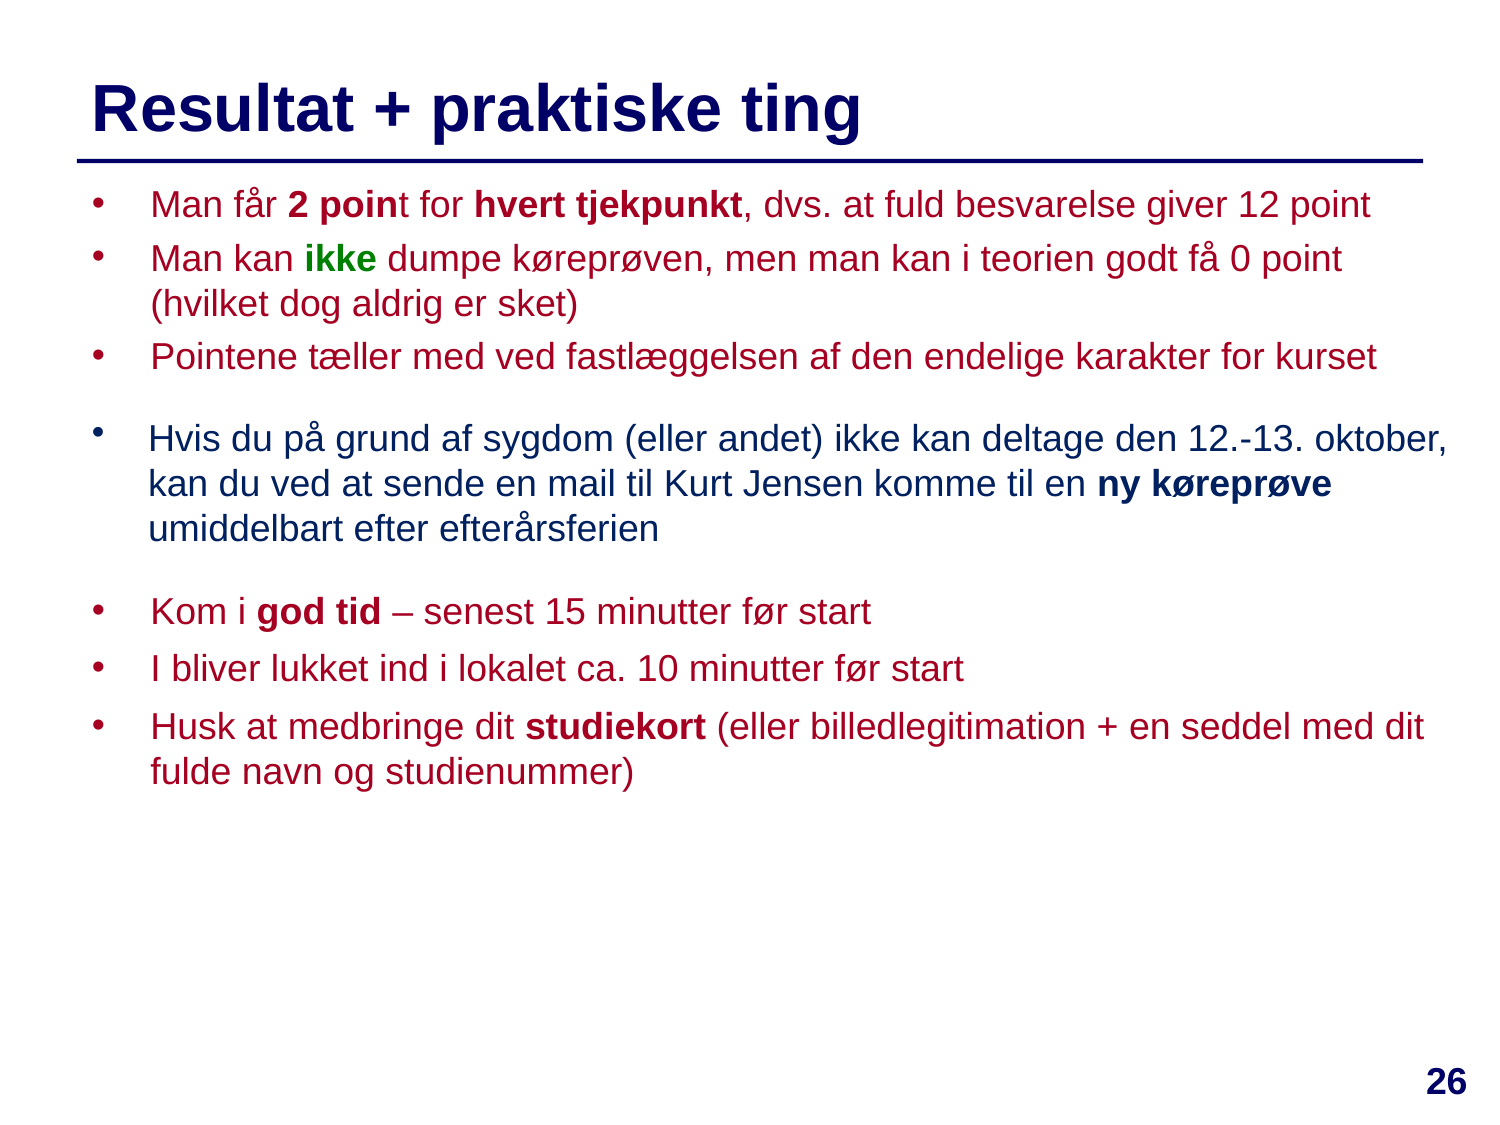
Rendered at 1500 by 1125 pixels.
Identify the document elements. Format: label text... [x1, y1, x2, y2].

title Resultat + praktiske ting [76, 54, 1424, 155]
list Man får 2 point for hvert tjekpunkt, dvs. at fuld besvarelse giver 12 point Man kan ikke dumpe køreprøven, men man kan i teorien godt få 0 point (hvilket dog aldrig er sket) Pointene tæller med ved fastlæggelsen af den endelige karakter for kurset Hvis du på grund af sygdom (eller andet) ikke kan deltage den 12.-13. oktober, kan du ved at sende en mail til Kurt Jensen komme til en ny køreprøve umiddelbart efter efterårsferien Kom i god tid – senest 15 minutter før start I bliver lukket ind i lokalet ca. 10 minutter før start Husk at medbringe dit studiekort (eller billedlegitimation + en seddel med dit fulde navn og studienummer) [76, 172, 1470, 1035]
slide_number 26 [1393, 1048, 1500, 1125]
